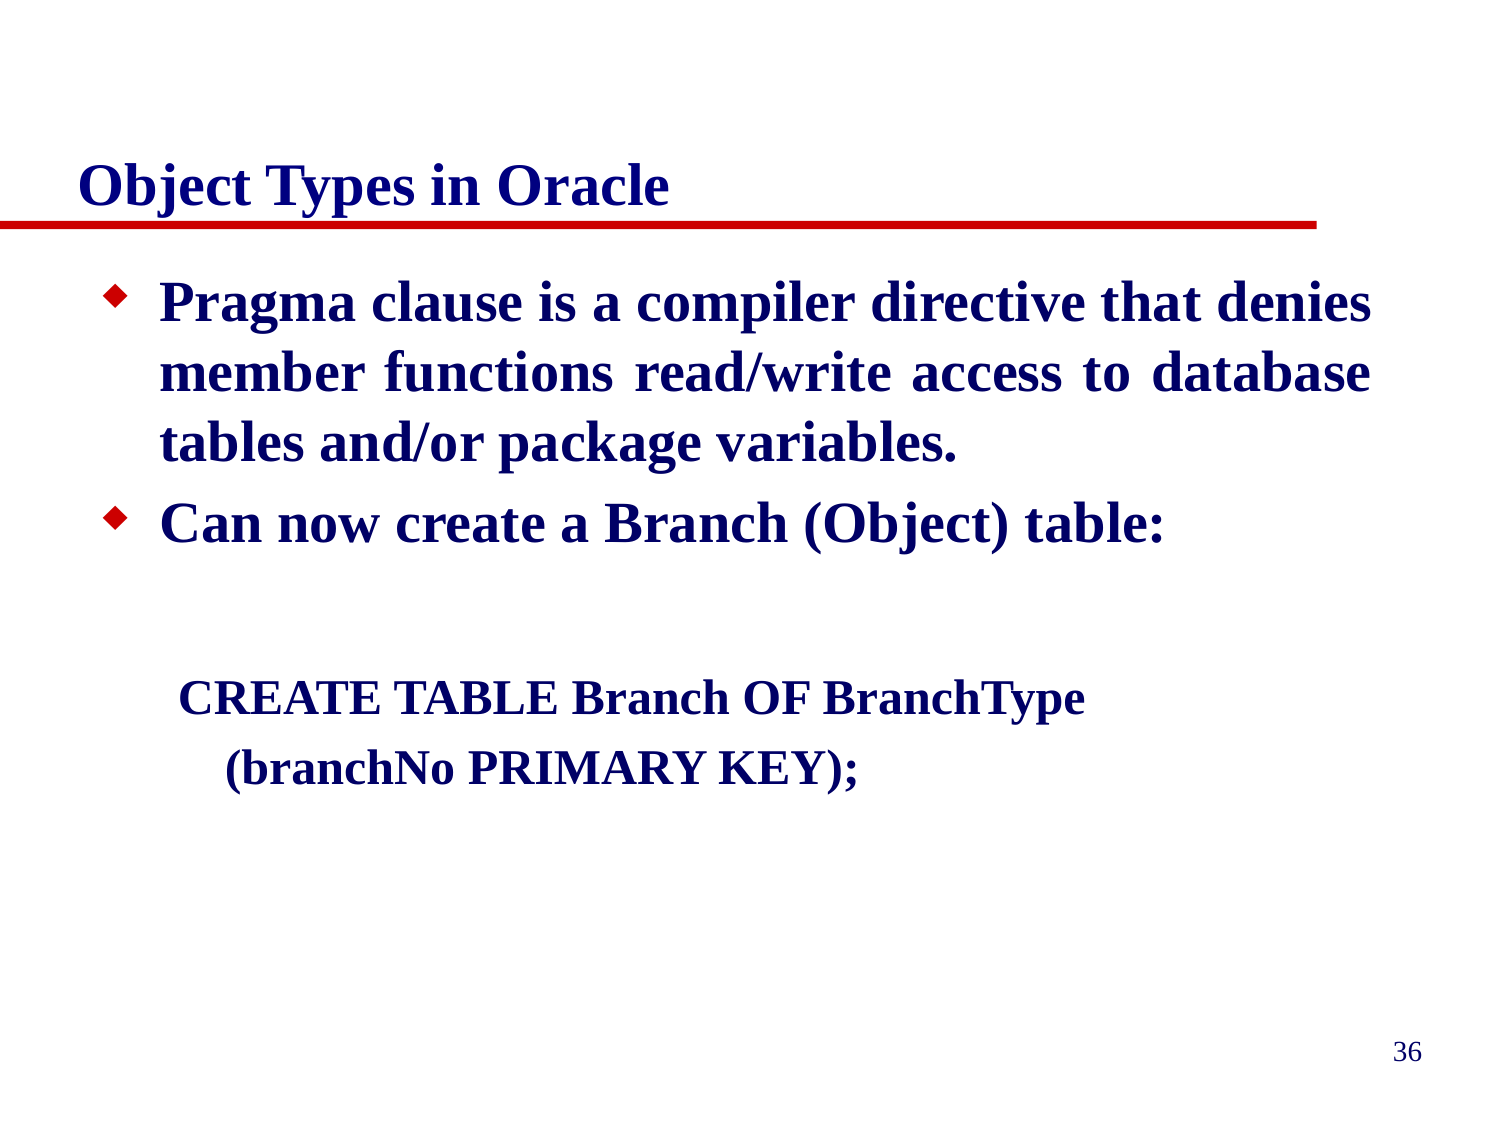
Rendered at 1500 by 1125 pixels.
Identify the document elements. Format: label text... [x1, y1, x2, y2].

title Object Types in Oracle [62, 43, 1338, 225]
slide_number 36 [1124, 1012, 1438, 1088]
list Pragma clause is a compiler directive that denies member functions read/write access to database tables and/or package variables. Can now create a Branch (Object) table: CREATE TABLE Branch OF BranchType (branchNo PRIMARY KEY); [87, 255, 1388, 931]
